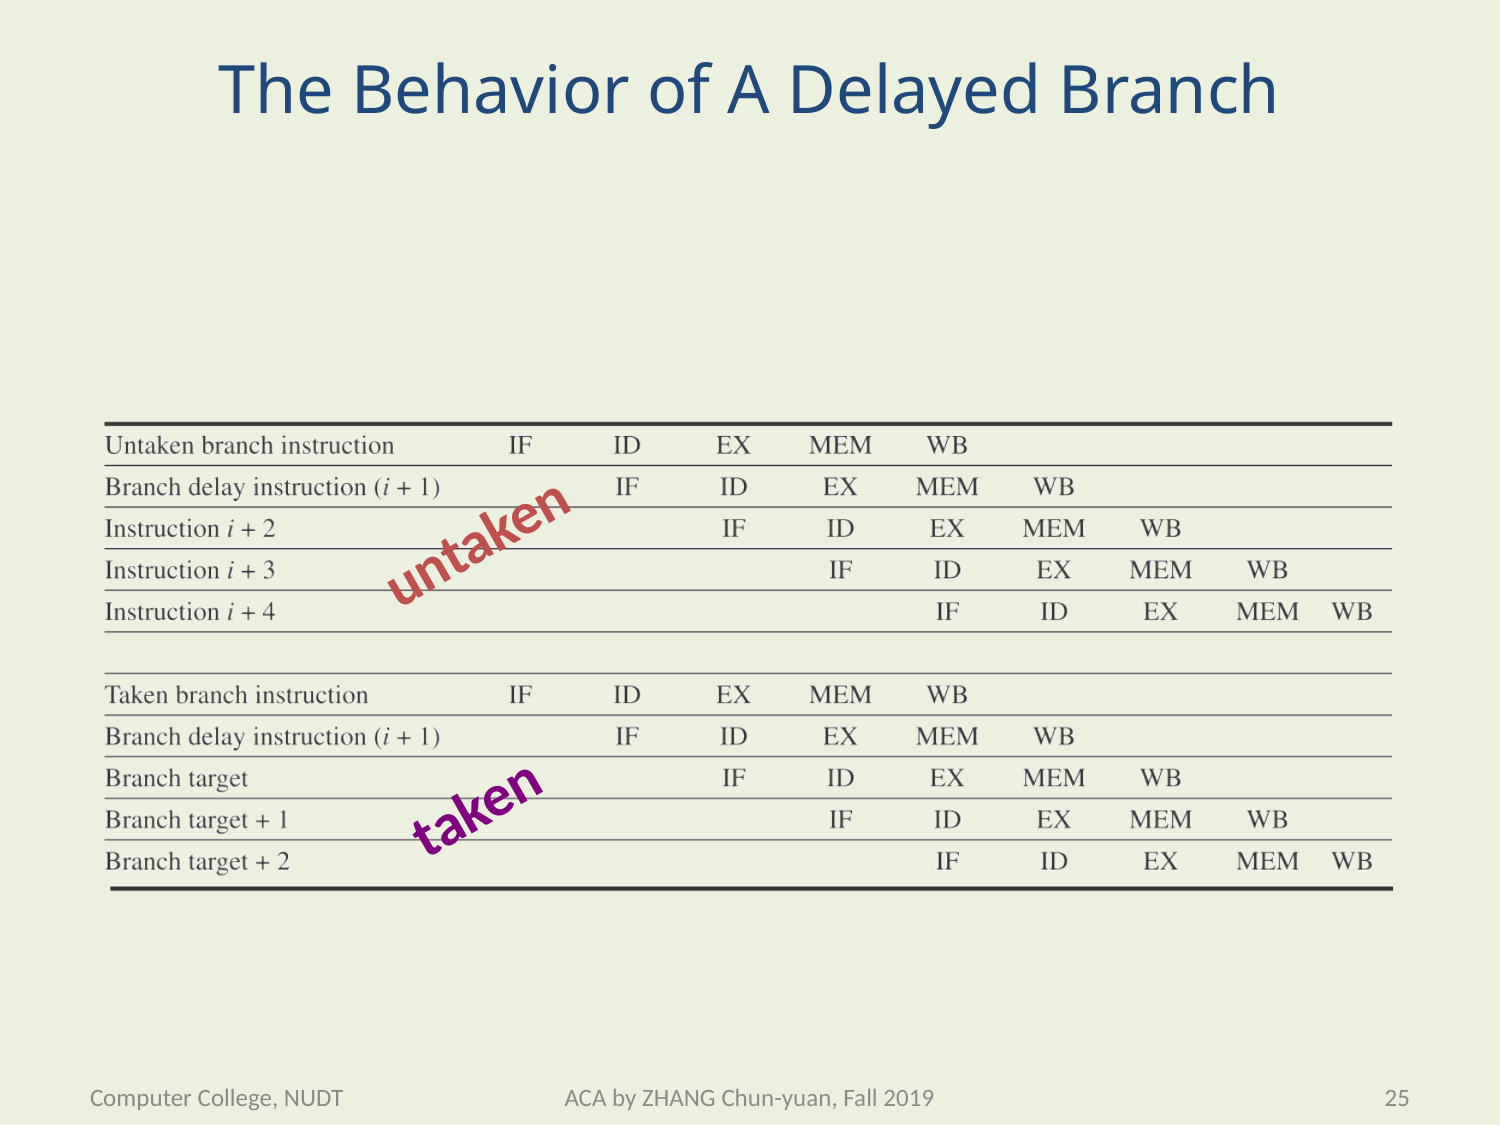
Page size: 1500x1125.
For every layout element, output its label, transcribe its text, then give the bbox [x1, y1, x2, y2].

slide_number 25 [1074, 1066, 1425, 1125]
slide_number Computer College, NUDT [75, 1066, 425, 1125]
footer ACA by ZHANG Chun-yuan, Fall 2019 [512, 1066, 988, 1125]
title The Behavior of A Delayed Branch [75, 28, 1425, 147]
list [102, 417, 1398, 895]
